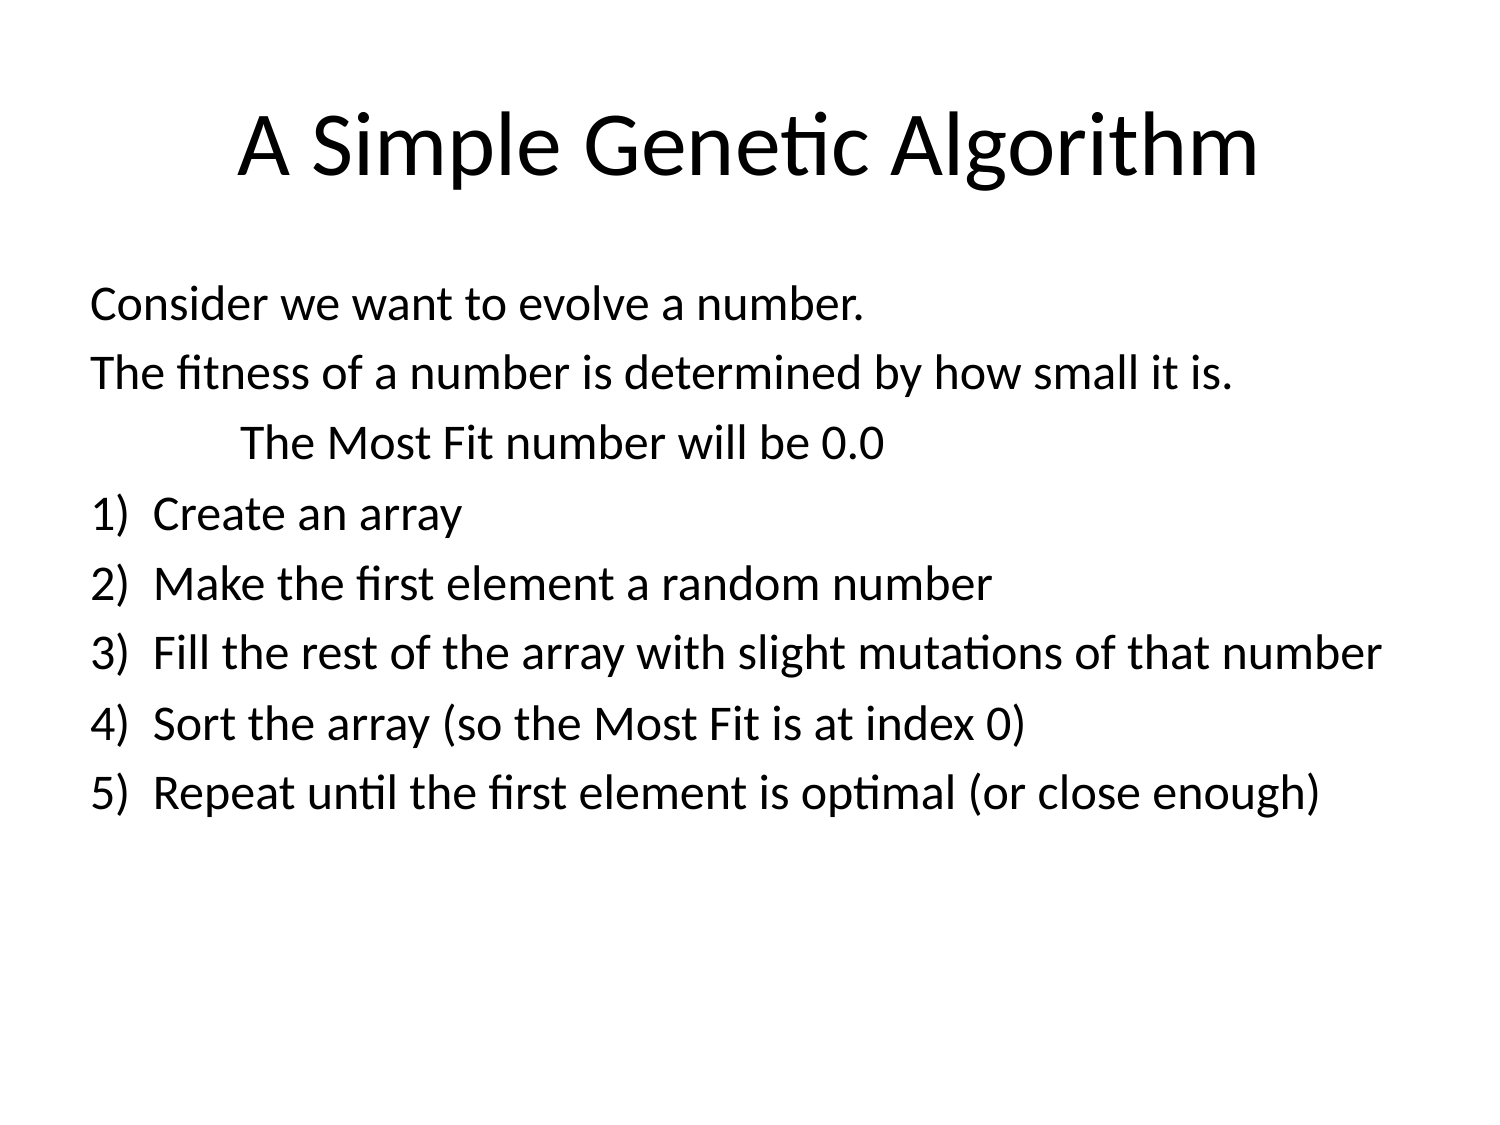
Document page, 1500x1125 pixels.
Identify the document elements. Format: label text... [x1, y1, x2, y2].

title A Simple Genetic Algorithm [75, 45, 1425, 233]
list Consider we want to evolve a number. The fitness of a number is determined by how small it is. The Most Fit number will be 0.0 1) Create an array 2) Make the first element a random number 3) Fill the rest of the array with slight mutations of that number 4) Sort the array (so the Most Fit is at index 0) 5) Repeat until the first element is optimal (or close enough) [75, 262, 1425, 1005]
